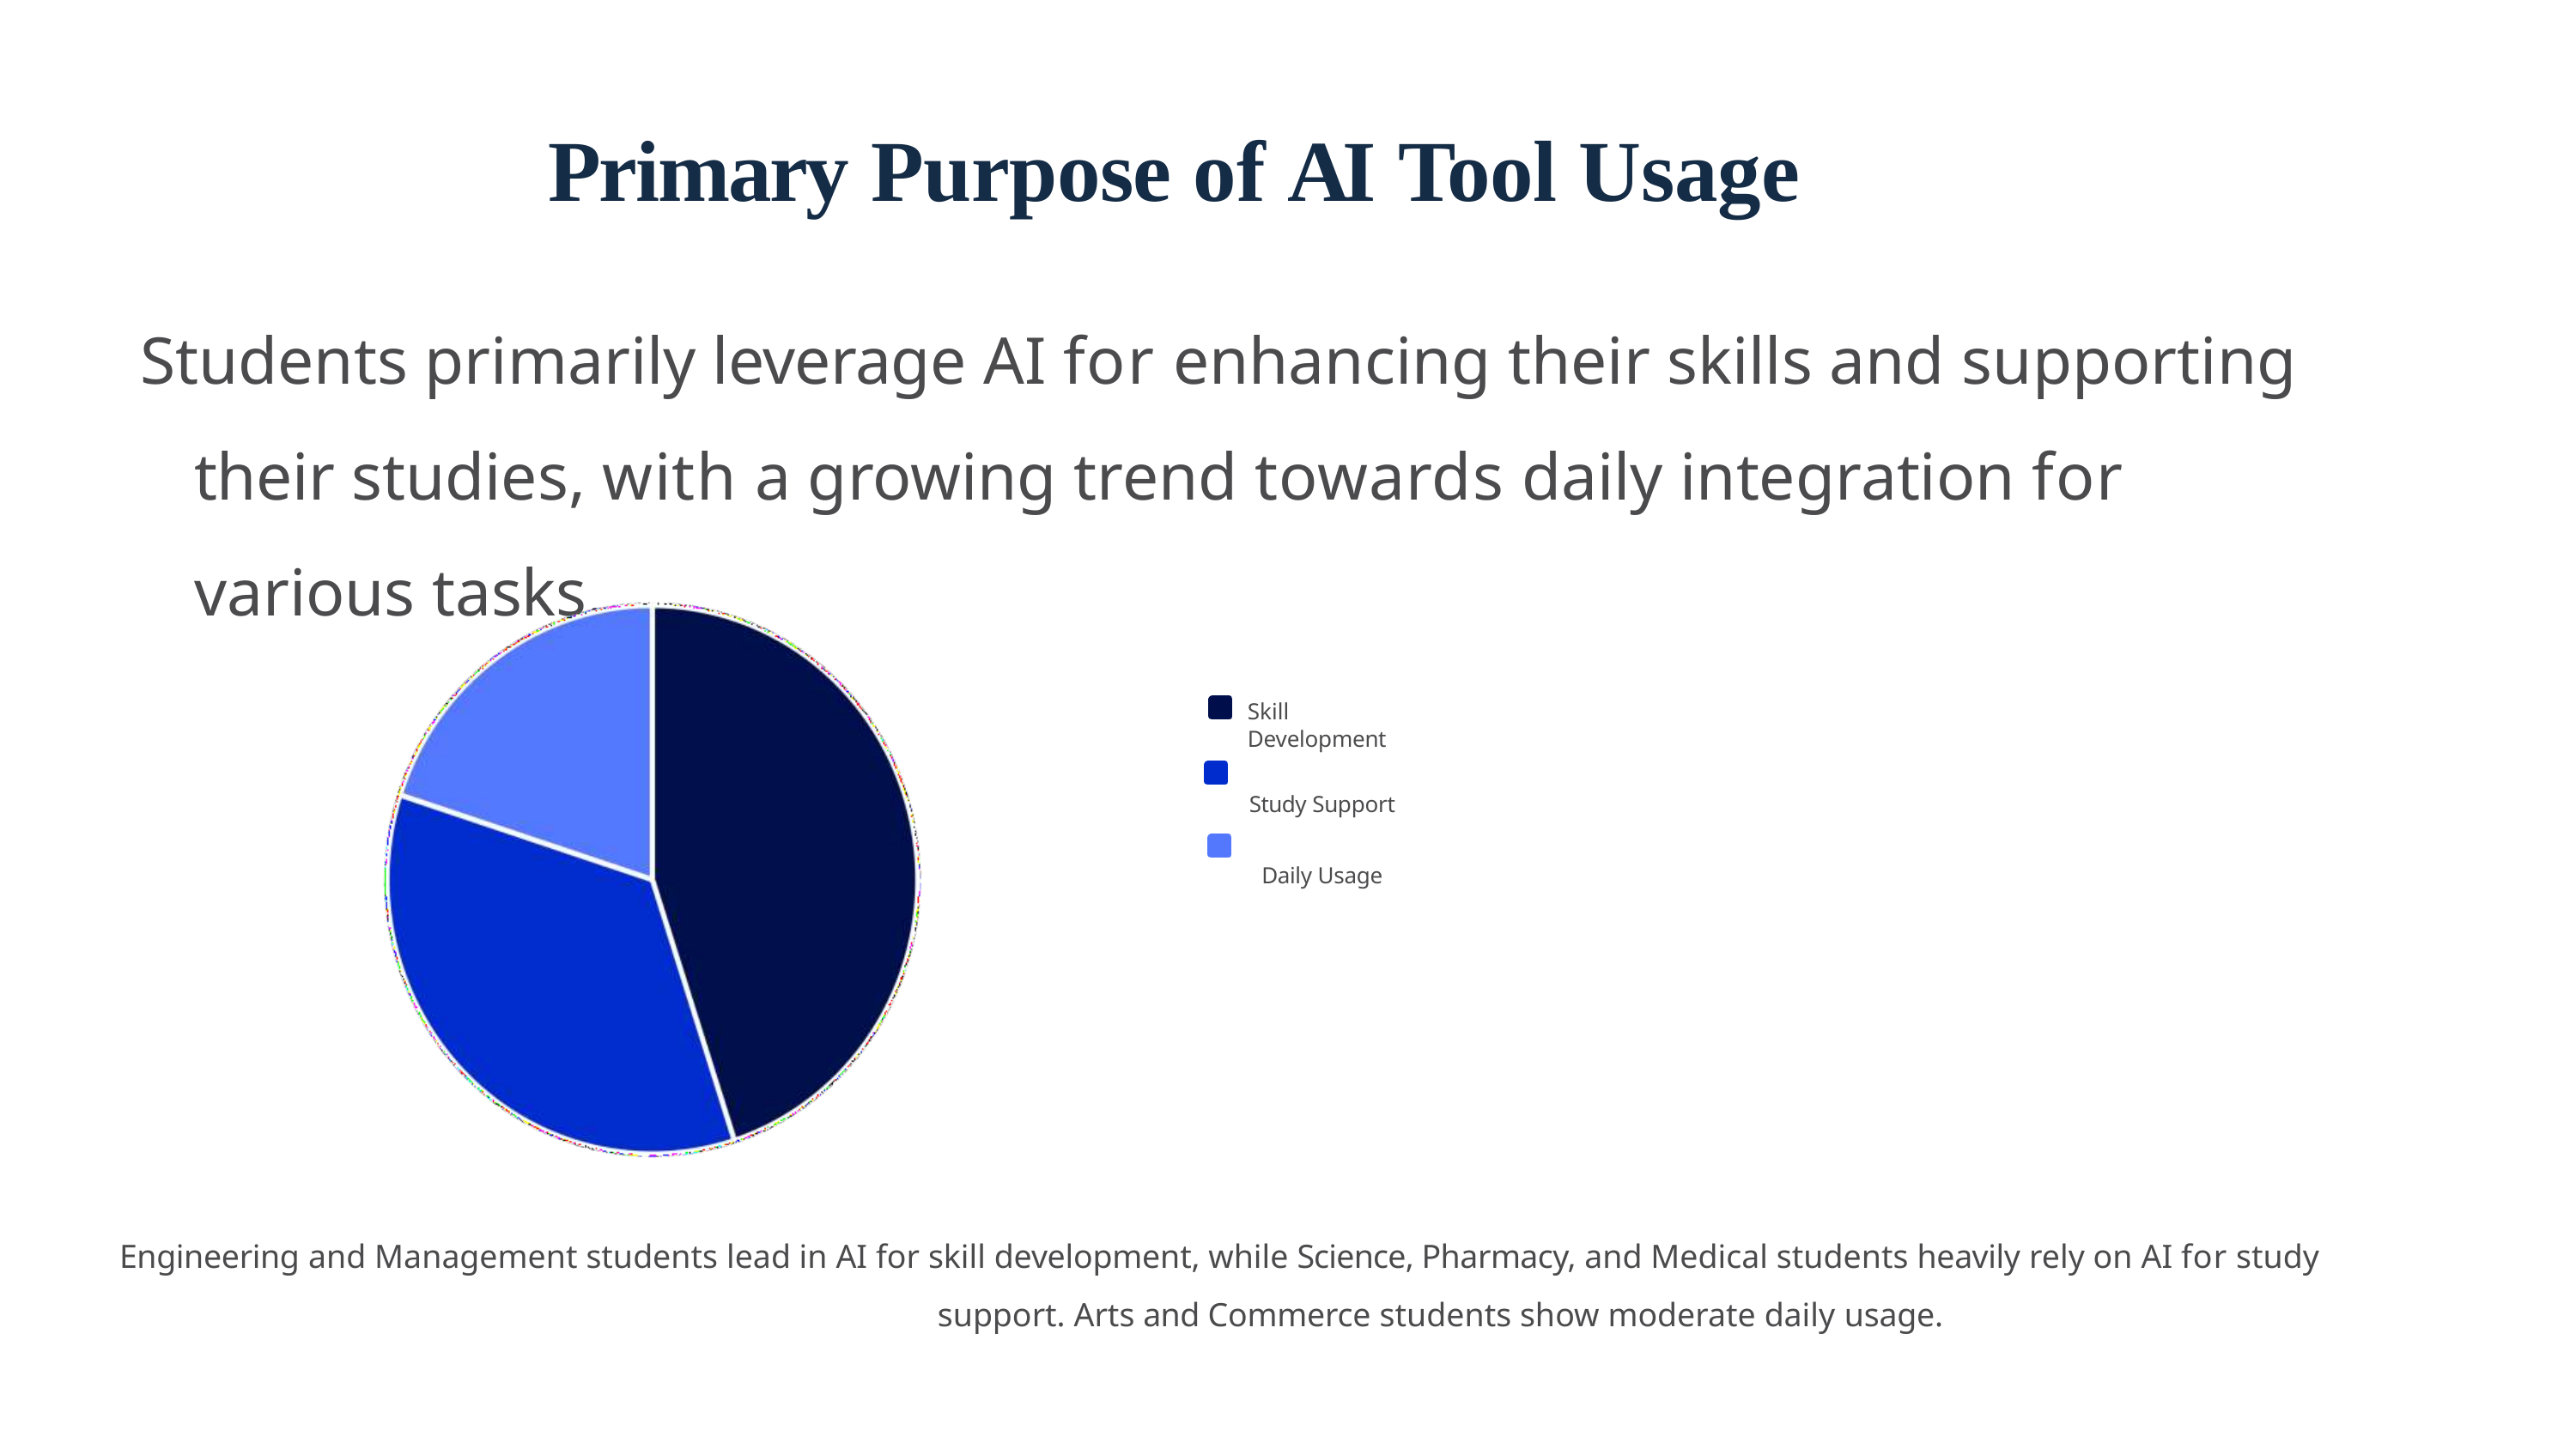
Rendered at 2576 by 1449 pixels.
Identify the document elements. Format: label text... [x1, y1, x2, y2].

picture [382, 601, 924, 1159]
picture [1204, 761, 1229, 785]
text_box Students primarily leverage AI for enhancing their skills and supporting their studies, with a growing trend towards daily integration for various tasks. [138, 279, 2303, 629]
text_box Engineering and Management students lead in AI for skill development, while Science, Pharmacy, and Medical students heavily rely on AI for study support. Arts and Commerce students show moderate daily usage. [118, 1215, 2457, 1333]
title Primary Purpose of AI Tool Usage [513, 70, 2114, 279]
text_box Skill Development Study Support Daily Usage [1198, 695, 1428, 963]
picture [1207, 834, 1231, 858]
picture [1208, 695, 1232, 719]
